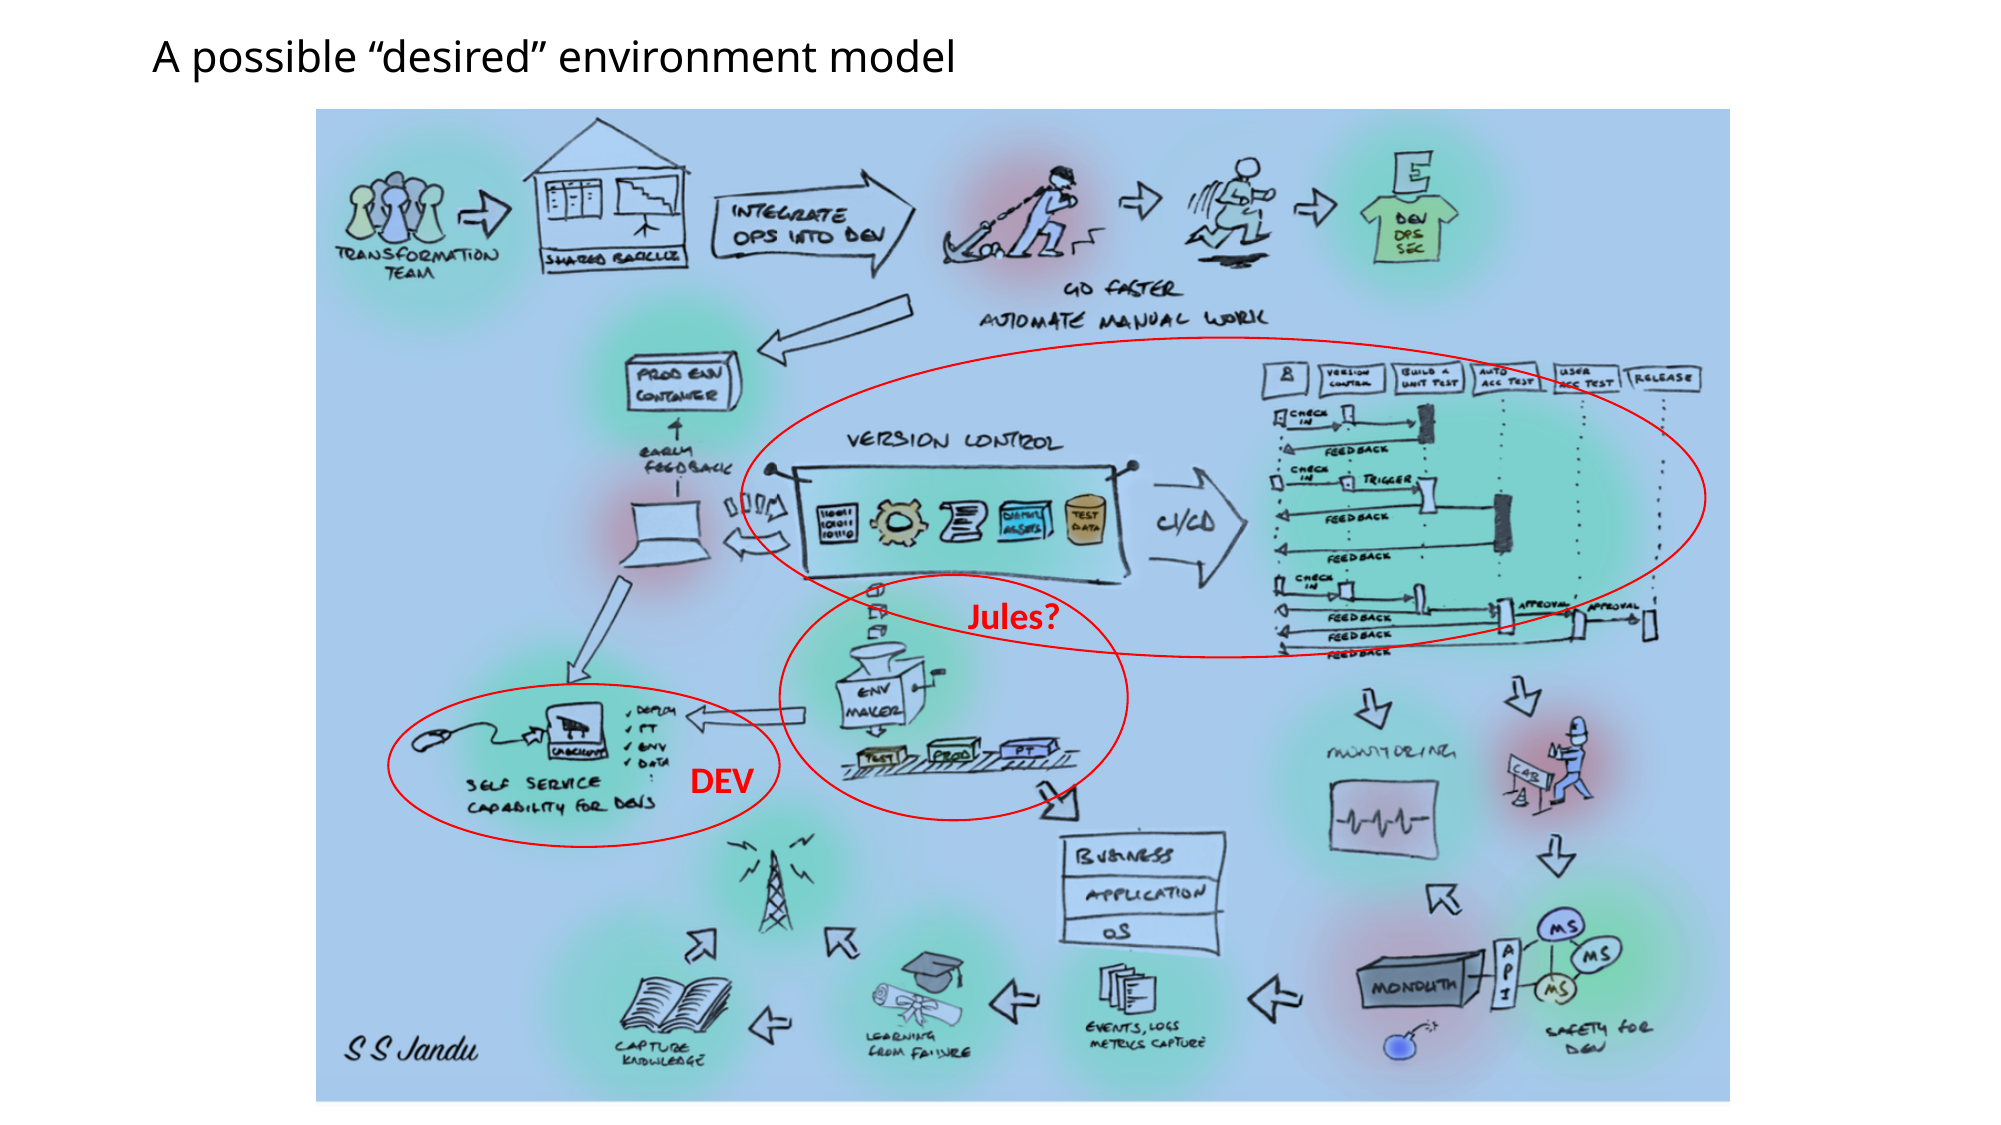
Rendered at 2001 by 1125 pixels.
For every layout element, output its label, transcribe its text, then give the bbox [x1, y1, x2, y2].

picture [316, 109, 1730, 1107]
title A possible “desired” environment model [137, 27, 1864, 90]
